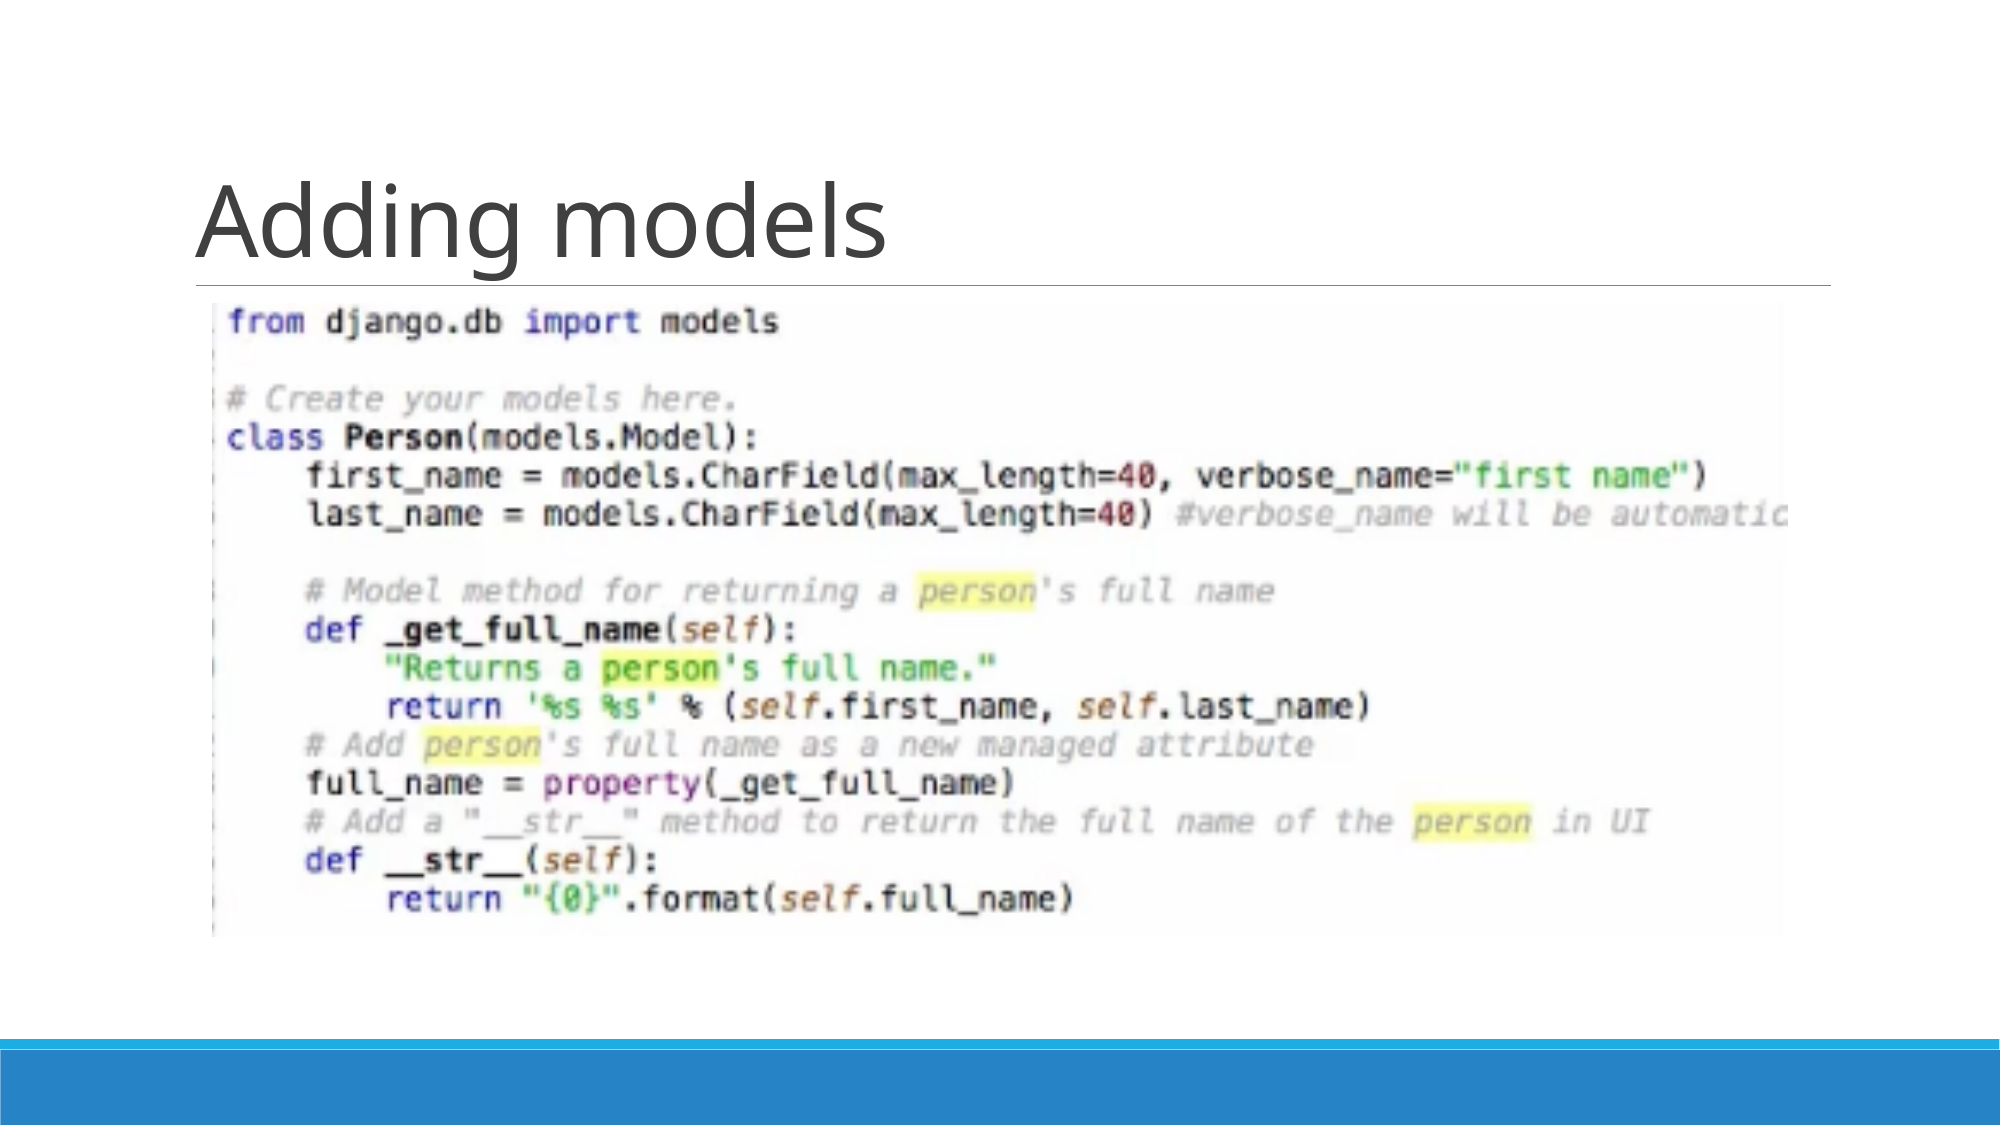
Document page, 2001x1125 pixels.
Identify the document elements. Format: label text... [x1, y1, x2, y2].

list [211, 302, 1789, 937]
title Adding models [180, 47, 1830, 285]
